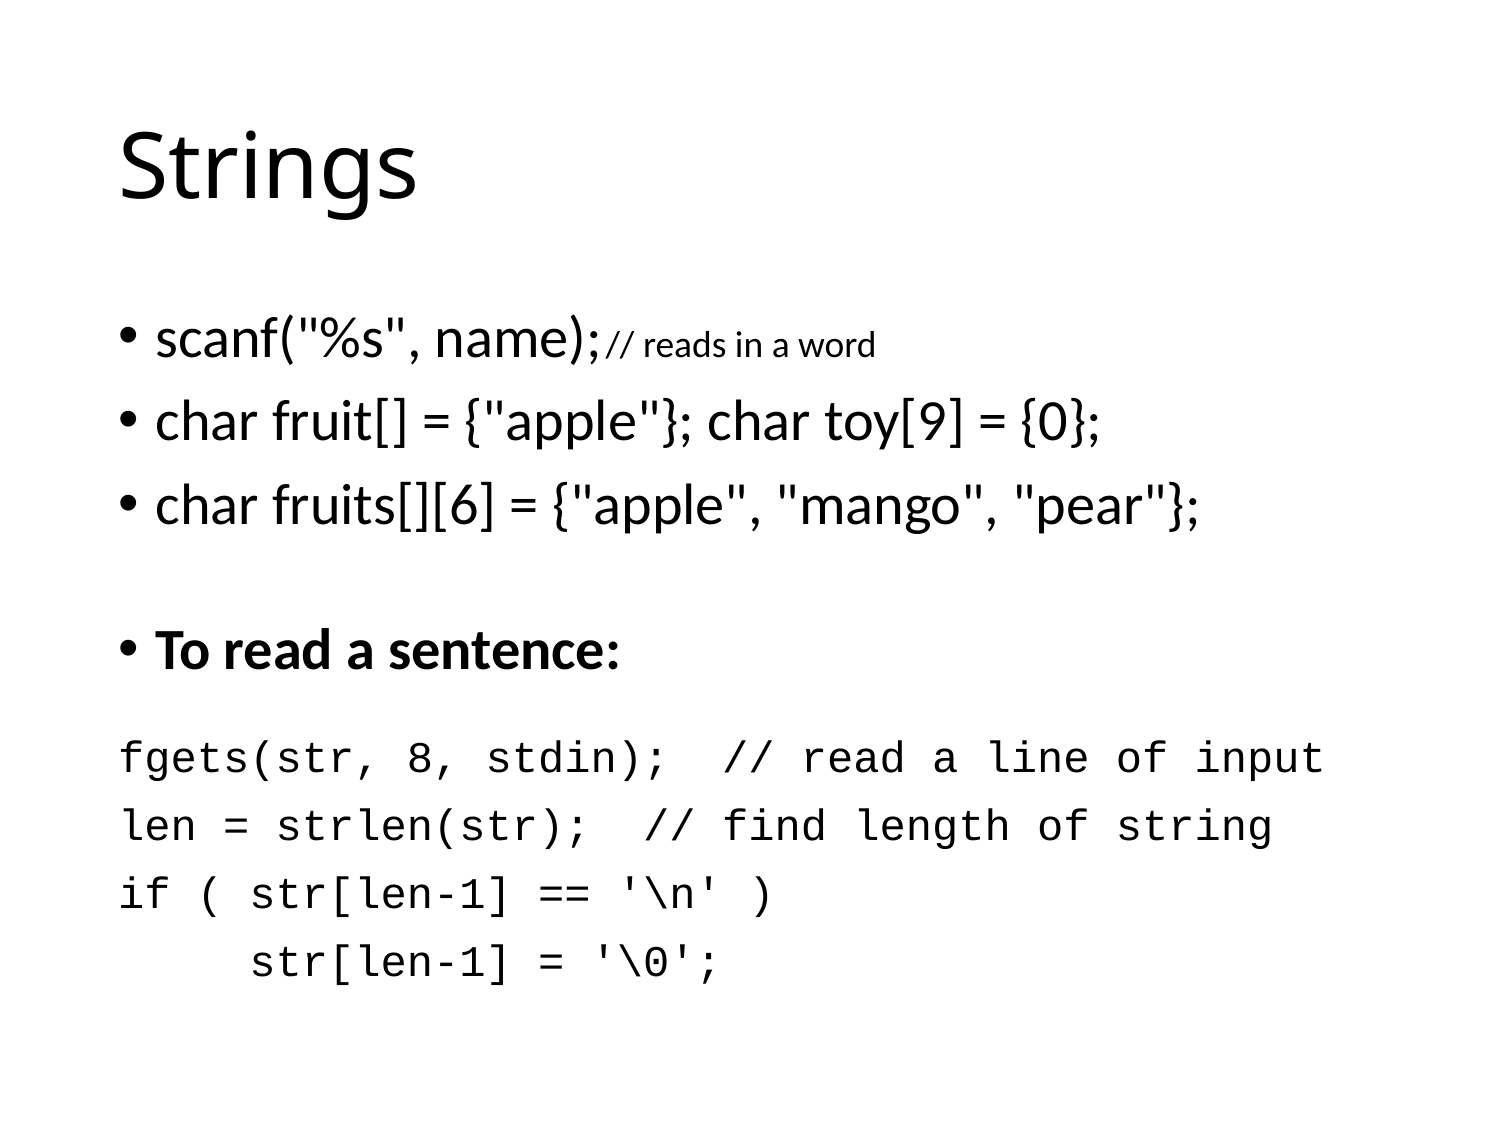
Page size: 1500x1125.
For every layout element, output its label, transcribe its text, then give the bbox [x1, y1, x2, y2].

title Strings [103, 59, 1397, 278]
list scanf("%s", name); // reads in a word char fruit[] = {"apple"}; char toy[9] = {0}; char fruits[][6] = {"apple", "mango", "pear"}; To read a sentence: fgets(str, 8, stdin); // read a line of input len = strlen(str); // find length of string if ( str[len-1] == '\n' ) str[len-1] = '\0'; [103, 299, 1397, 1014]
